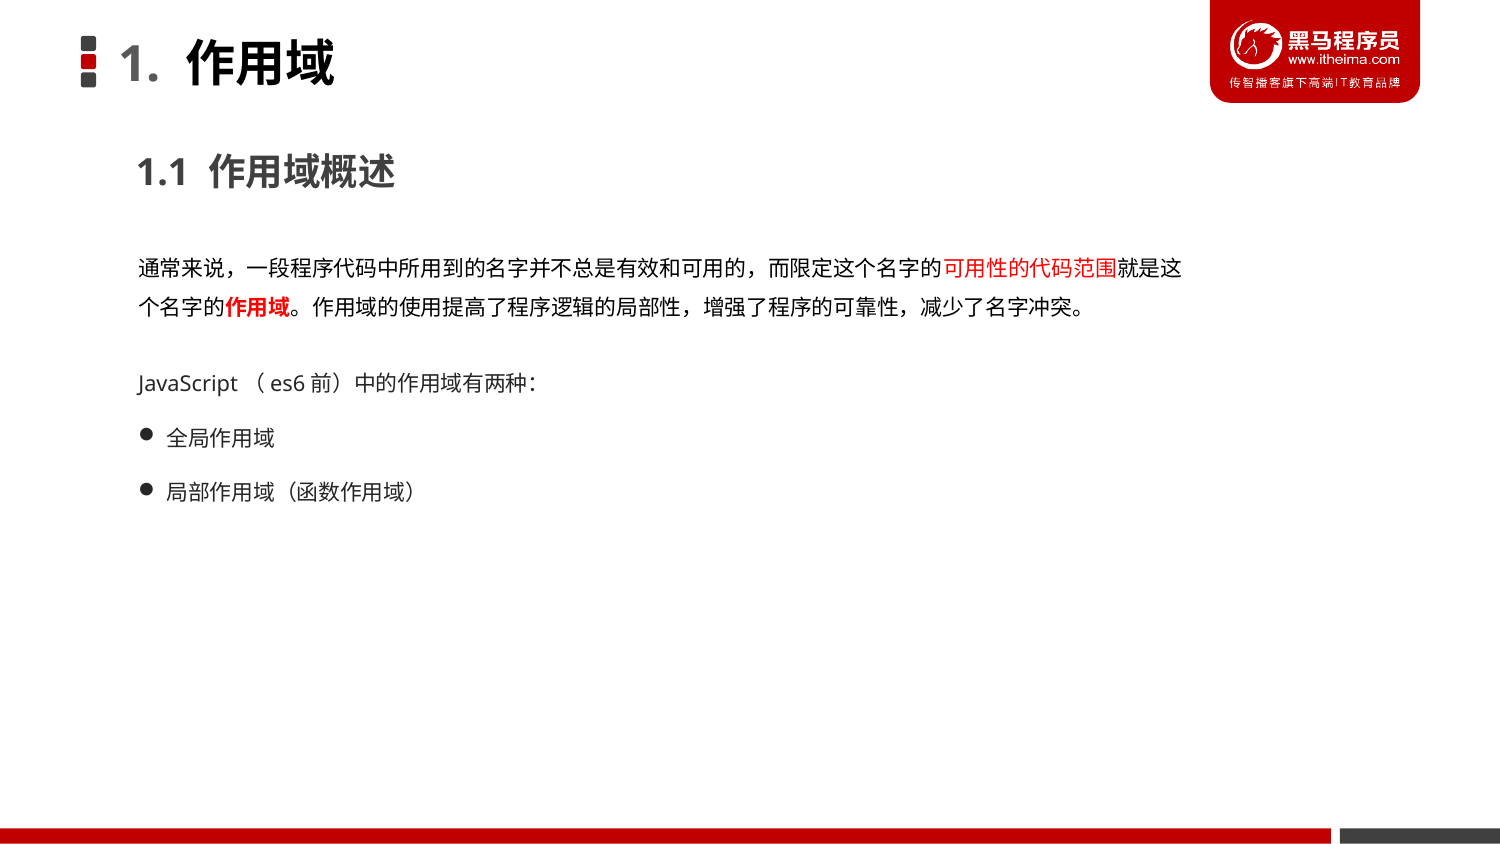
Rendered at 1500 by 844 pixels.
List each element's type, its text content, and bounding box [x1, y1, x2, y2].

text_box JavaScript（es6前）中的作用域有两种： 全局作用域 局部作用域（函数作用域） [123, 349, 1209, 555]
picture [1211, 11, 1419, 97]
title 1. 作用域 [103, 0, 1209, 130]
text_box 通常来说，一段程序代码中所用到的名字并不总是有效和可用的，而限定这个名字的可用性的代码范围就是这个名字的作用域。作用域的使用提高了程序逻辑的局部性，增强了程序的可靠性，减少了名字冲突。 [123, 234, 1209, 348]
list 1.1 作用域概述 [121, 145, 1191, 235]
